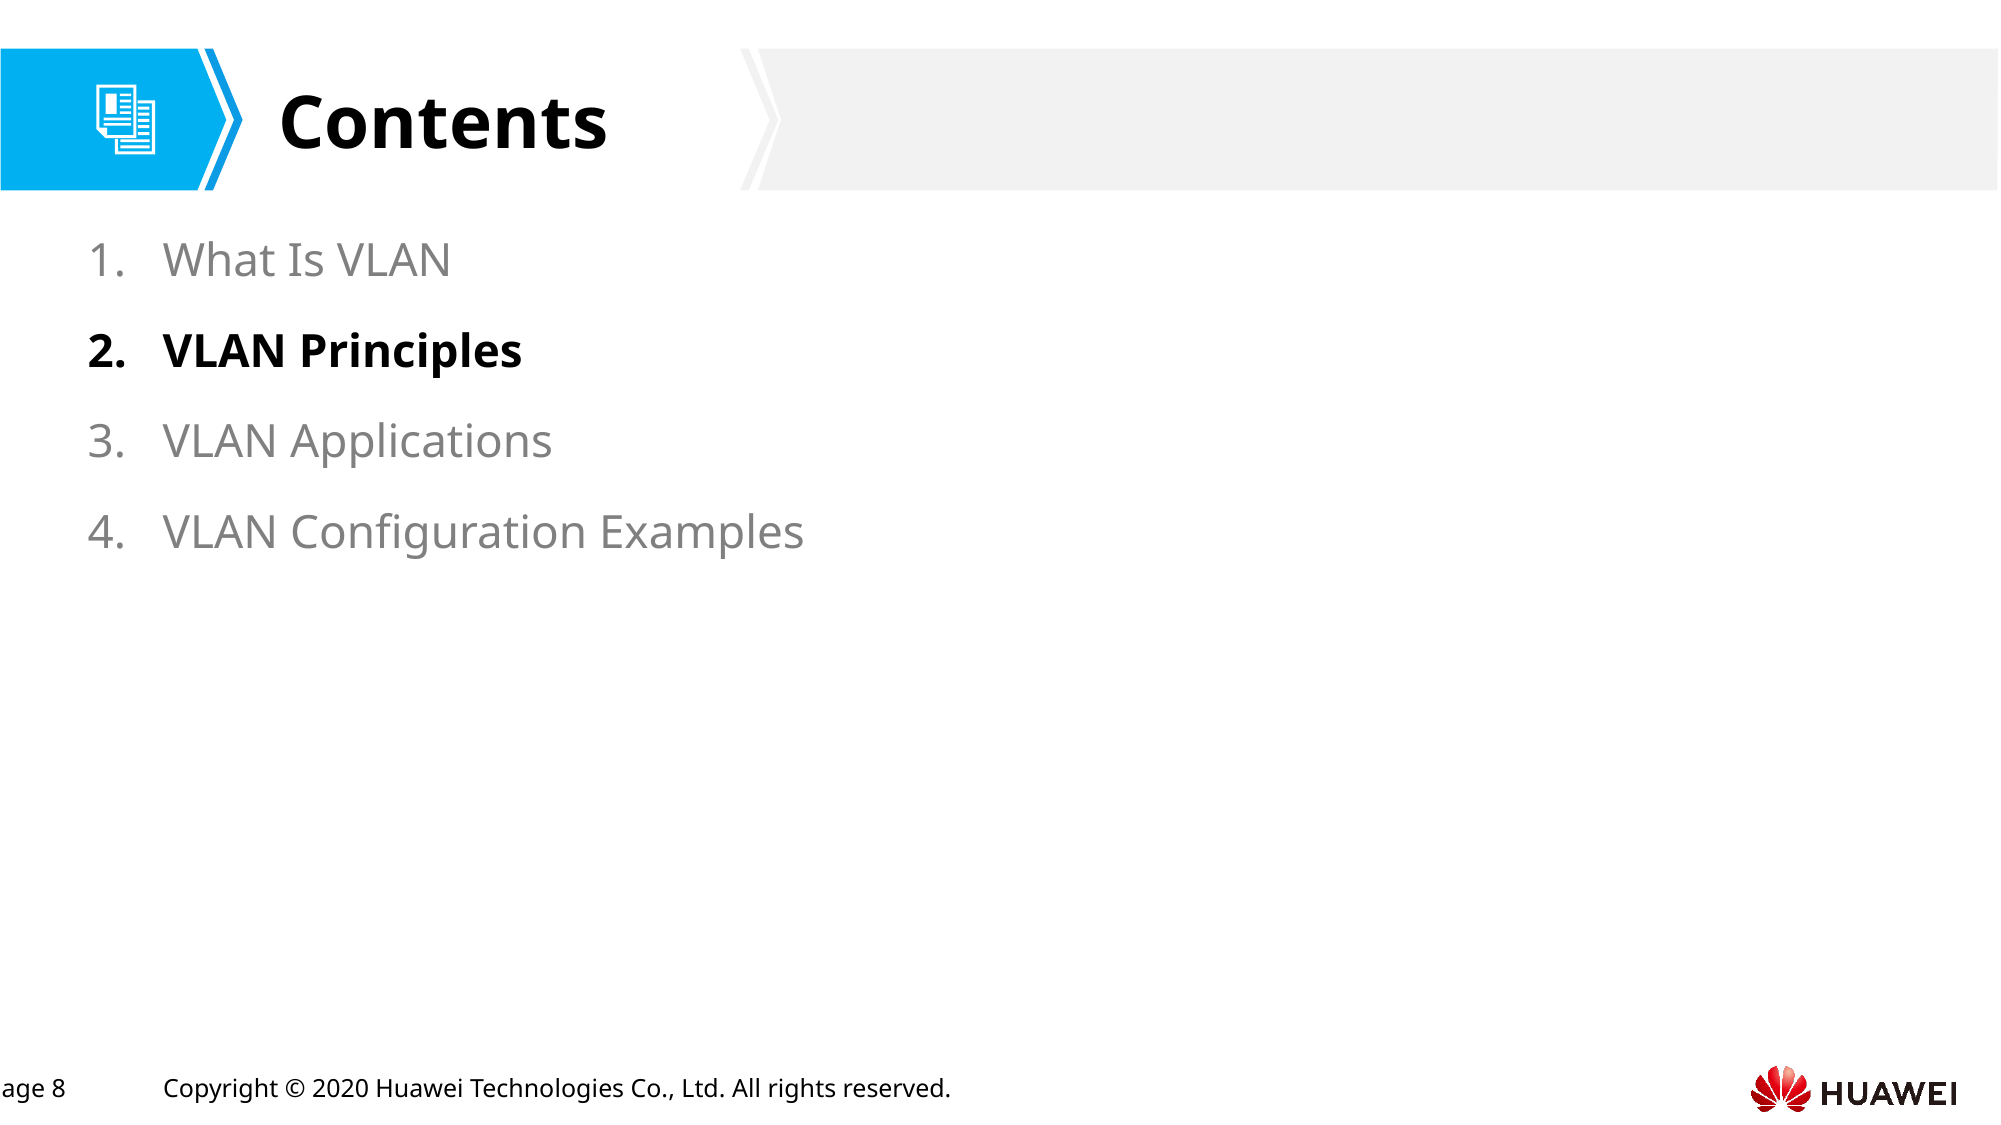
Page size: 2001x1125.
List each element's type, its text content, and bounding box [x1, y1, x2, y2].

picture [1751, 1066, 1956, 1112]
list What Is VLAN VLAN Principles VLAN Applications VLAN Configuration Examples [74, 202, 1930, 971]
